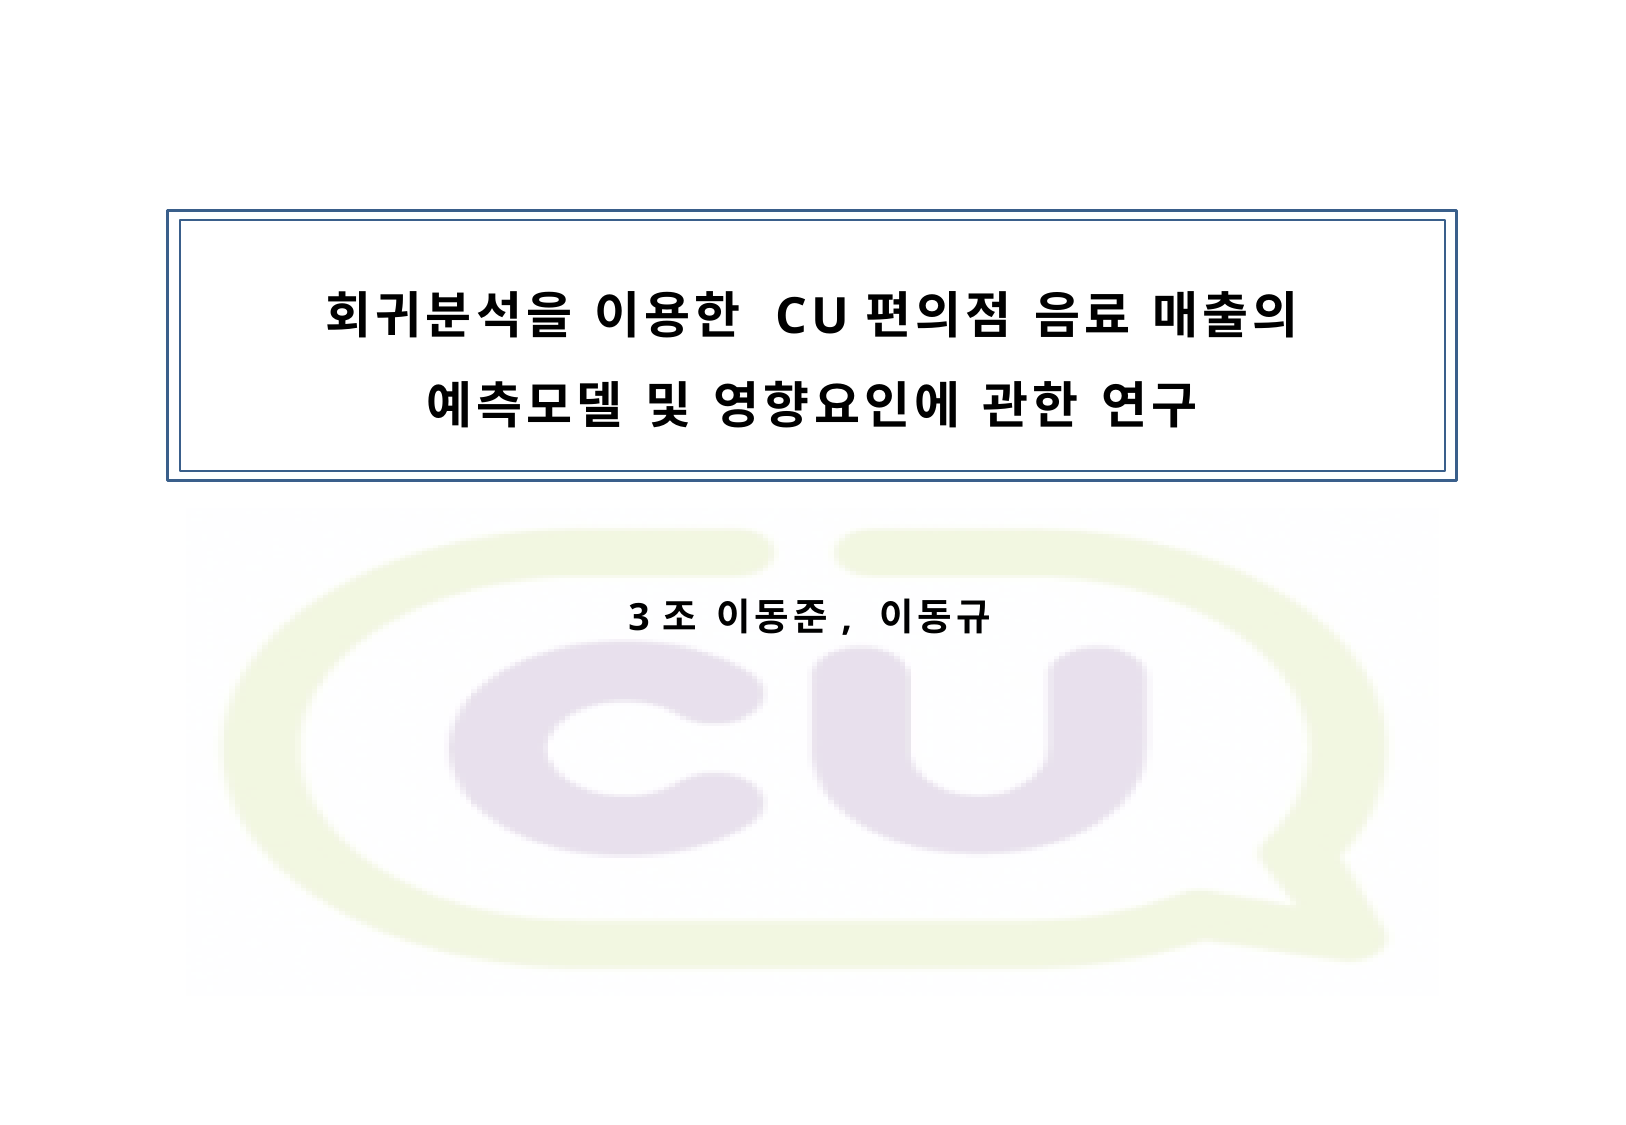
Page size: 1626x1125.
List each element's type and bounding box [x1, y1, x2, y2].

text_box [167, 210, 1458, 481]
picture [186, 507, 1439, 997]
